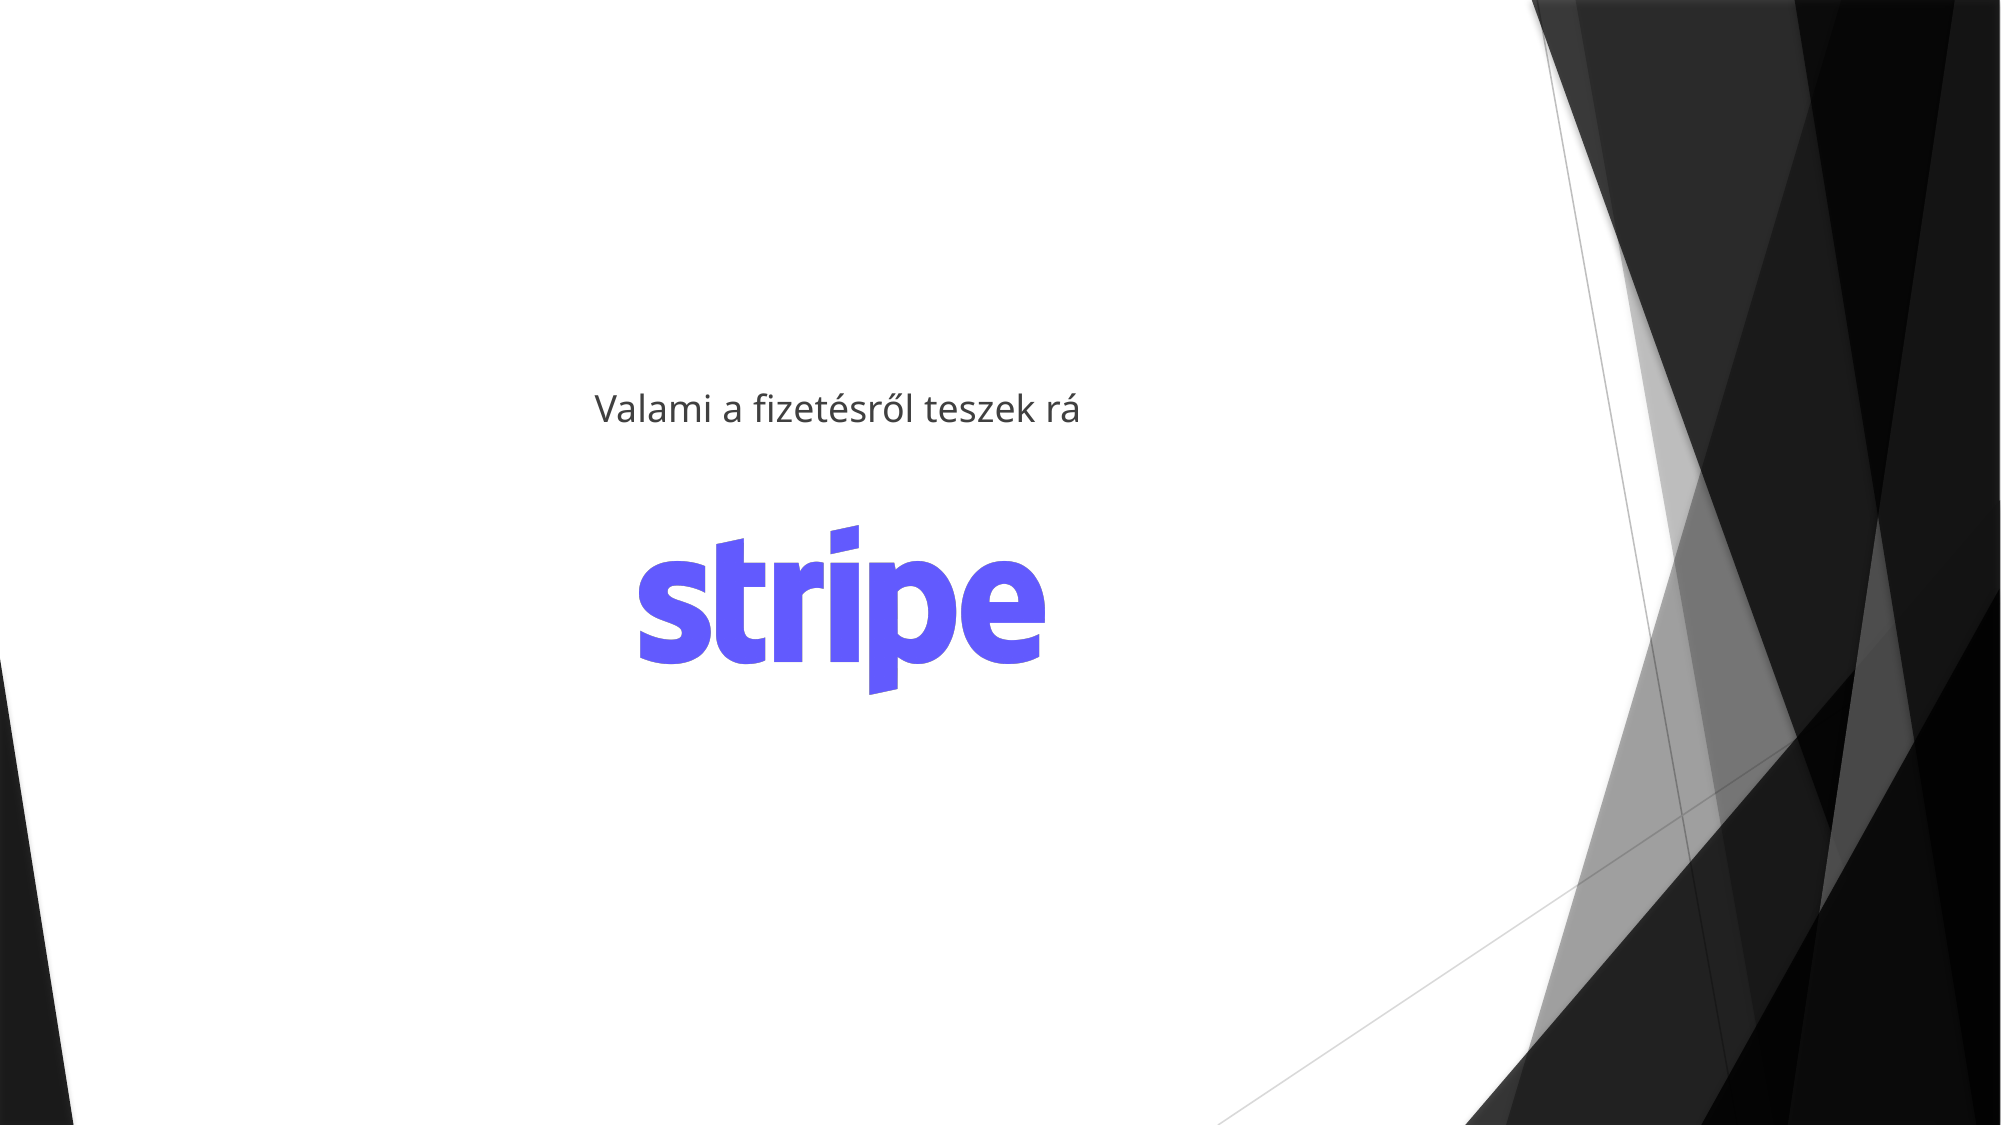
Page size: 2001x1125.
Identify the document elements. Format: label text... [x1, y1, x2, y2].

text_box [409, 68, 1684, 339]
text_box Valami a fizetésről teszek rá [579, 377, 1134, 438]
picture [638, 525, 1046, 696]
